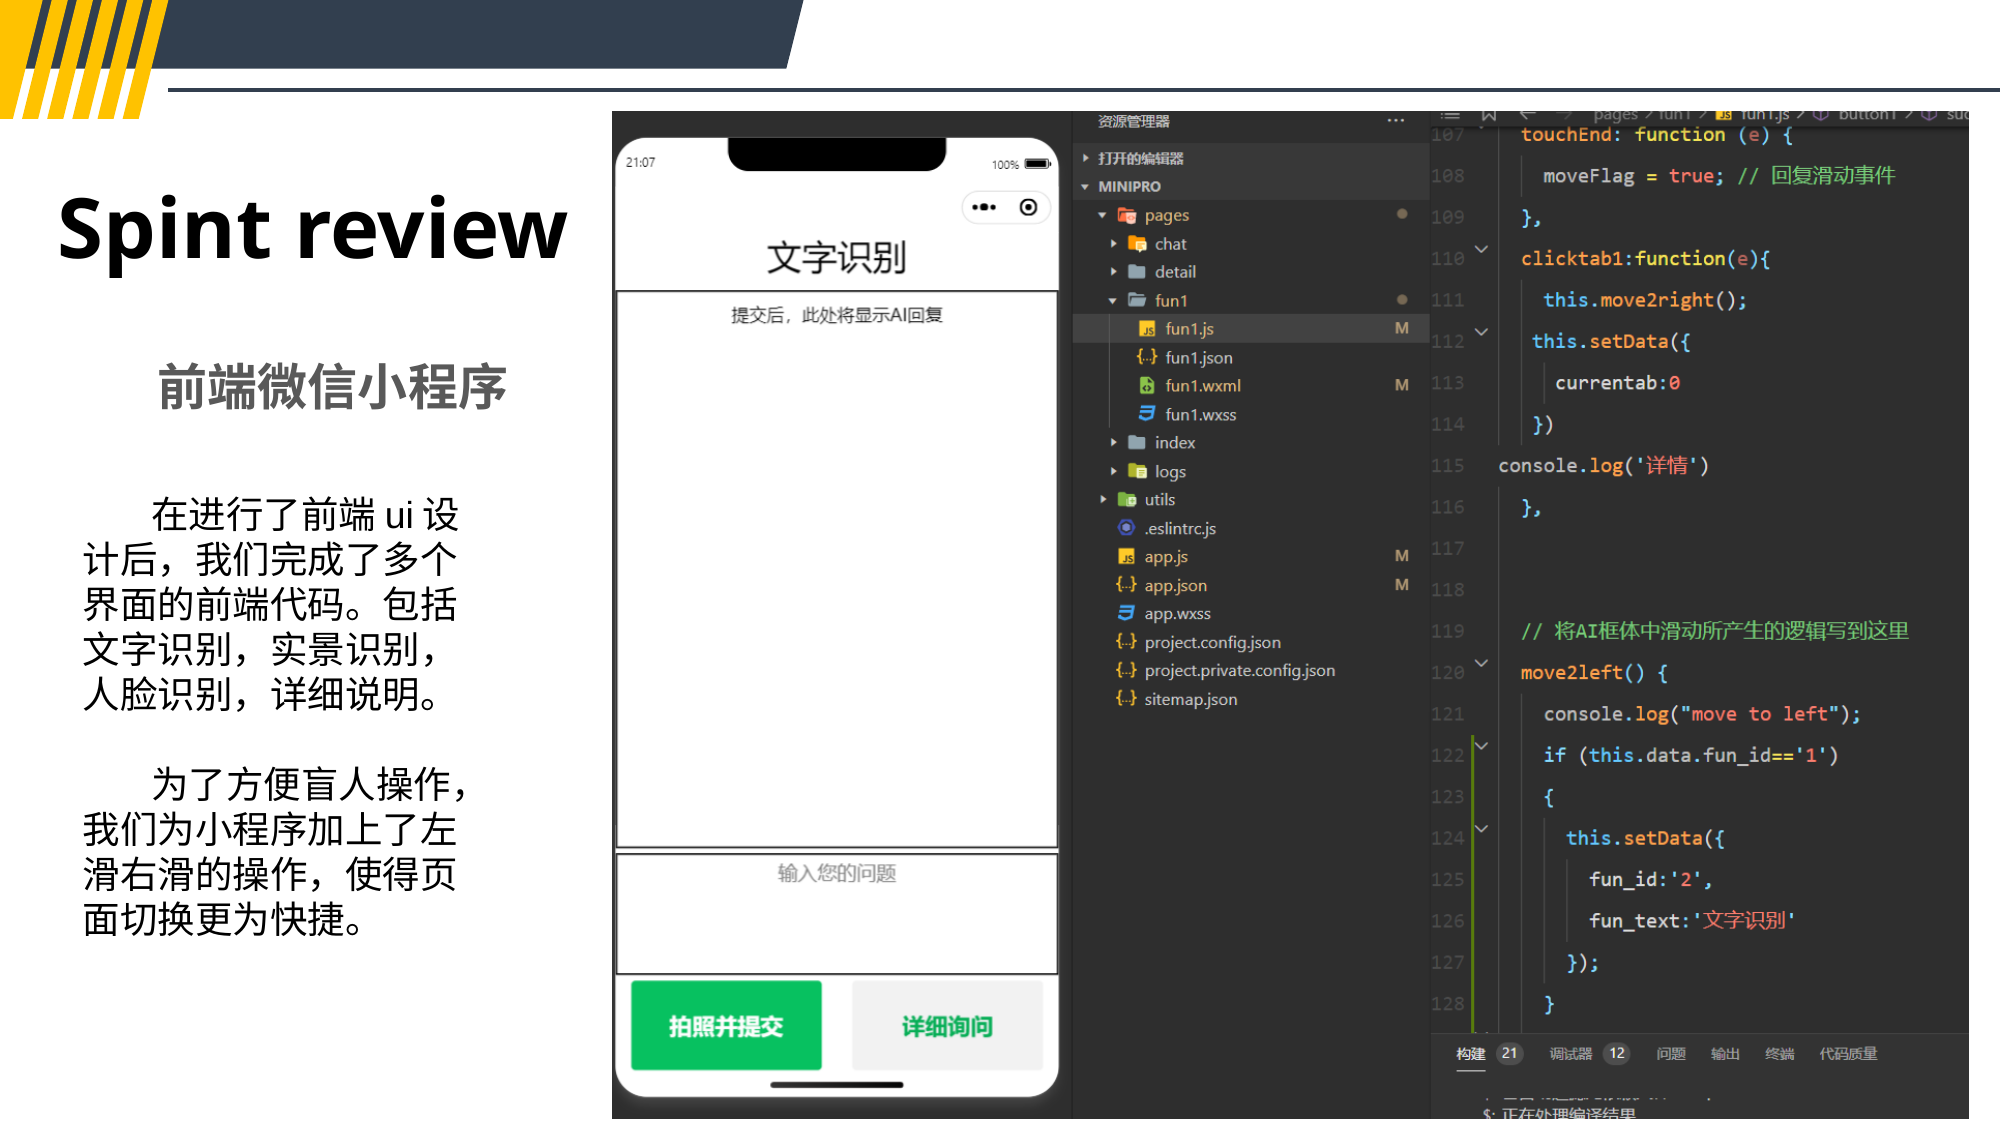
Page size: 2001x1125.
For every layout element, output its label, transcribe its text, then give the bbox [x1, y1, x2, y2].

text_box 前端微信小程序 [143, 333, 535, 462]
text_box [169, 0, 805, 70]
picture [612, 111, 1969, 1119]
text_box Spint review [42, 168, 585, 283]
text_box 在进行了前端ui设计后，我们完成了多个界面的前端代码。包括文字识别，实景识别，人脸识别，详细说明。 为了方便盲人操作，我们为小程序加上了左滑右滑的操作，使得页面切换更为快捷。 [67, 483, 510, 1013]
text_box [0, 0, 169, 119]
